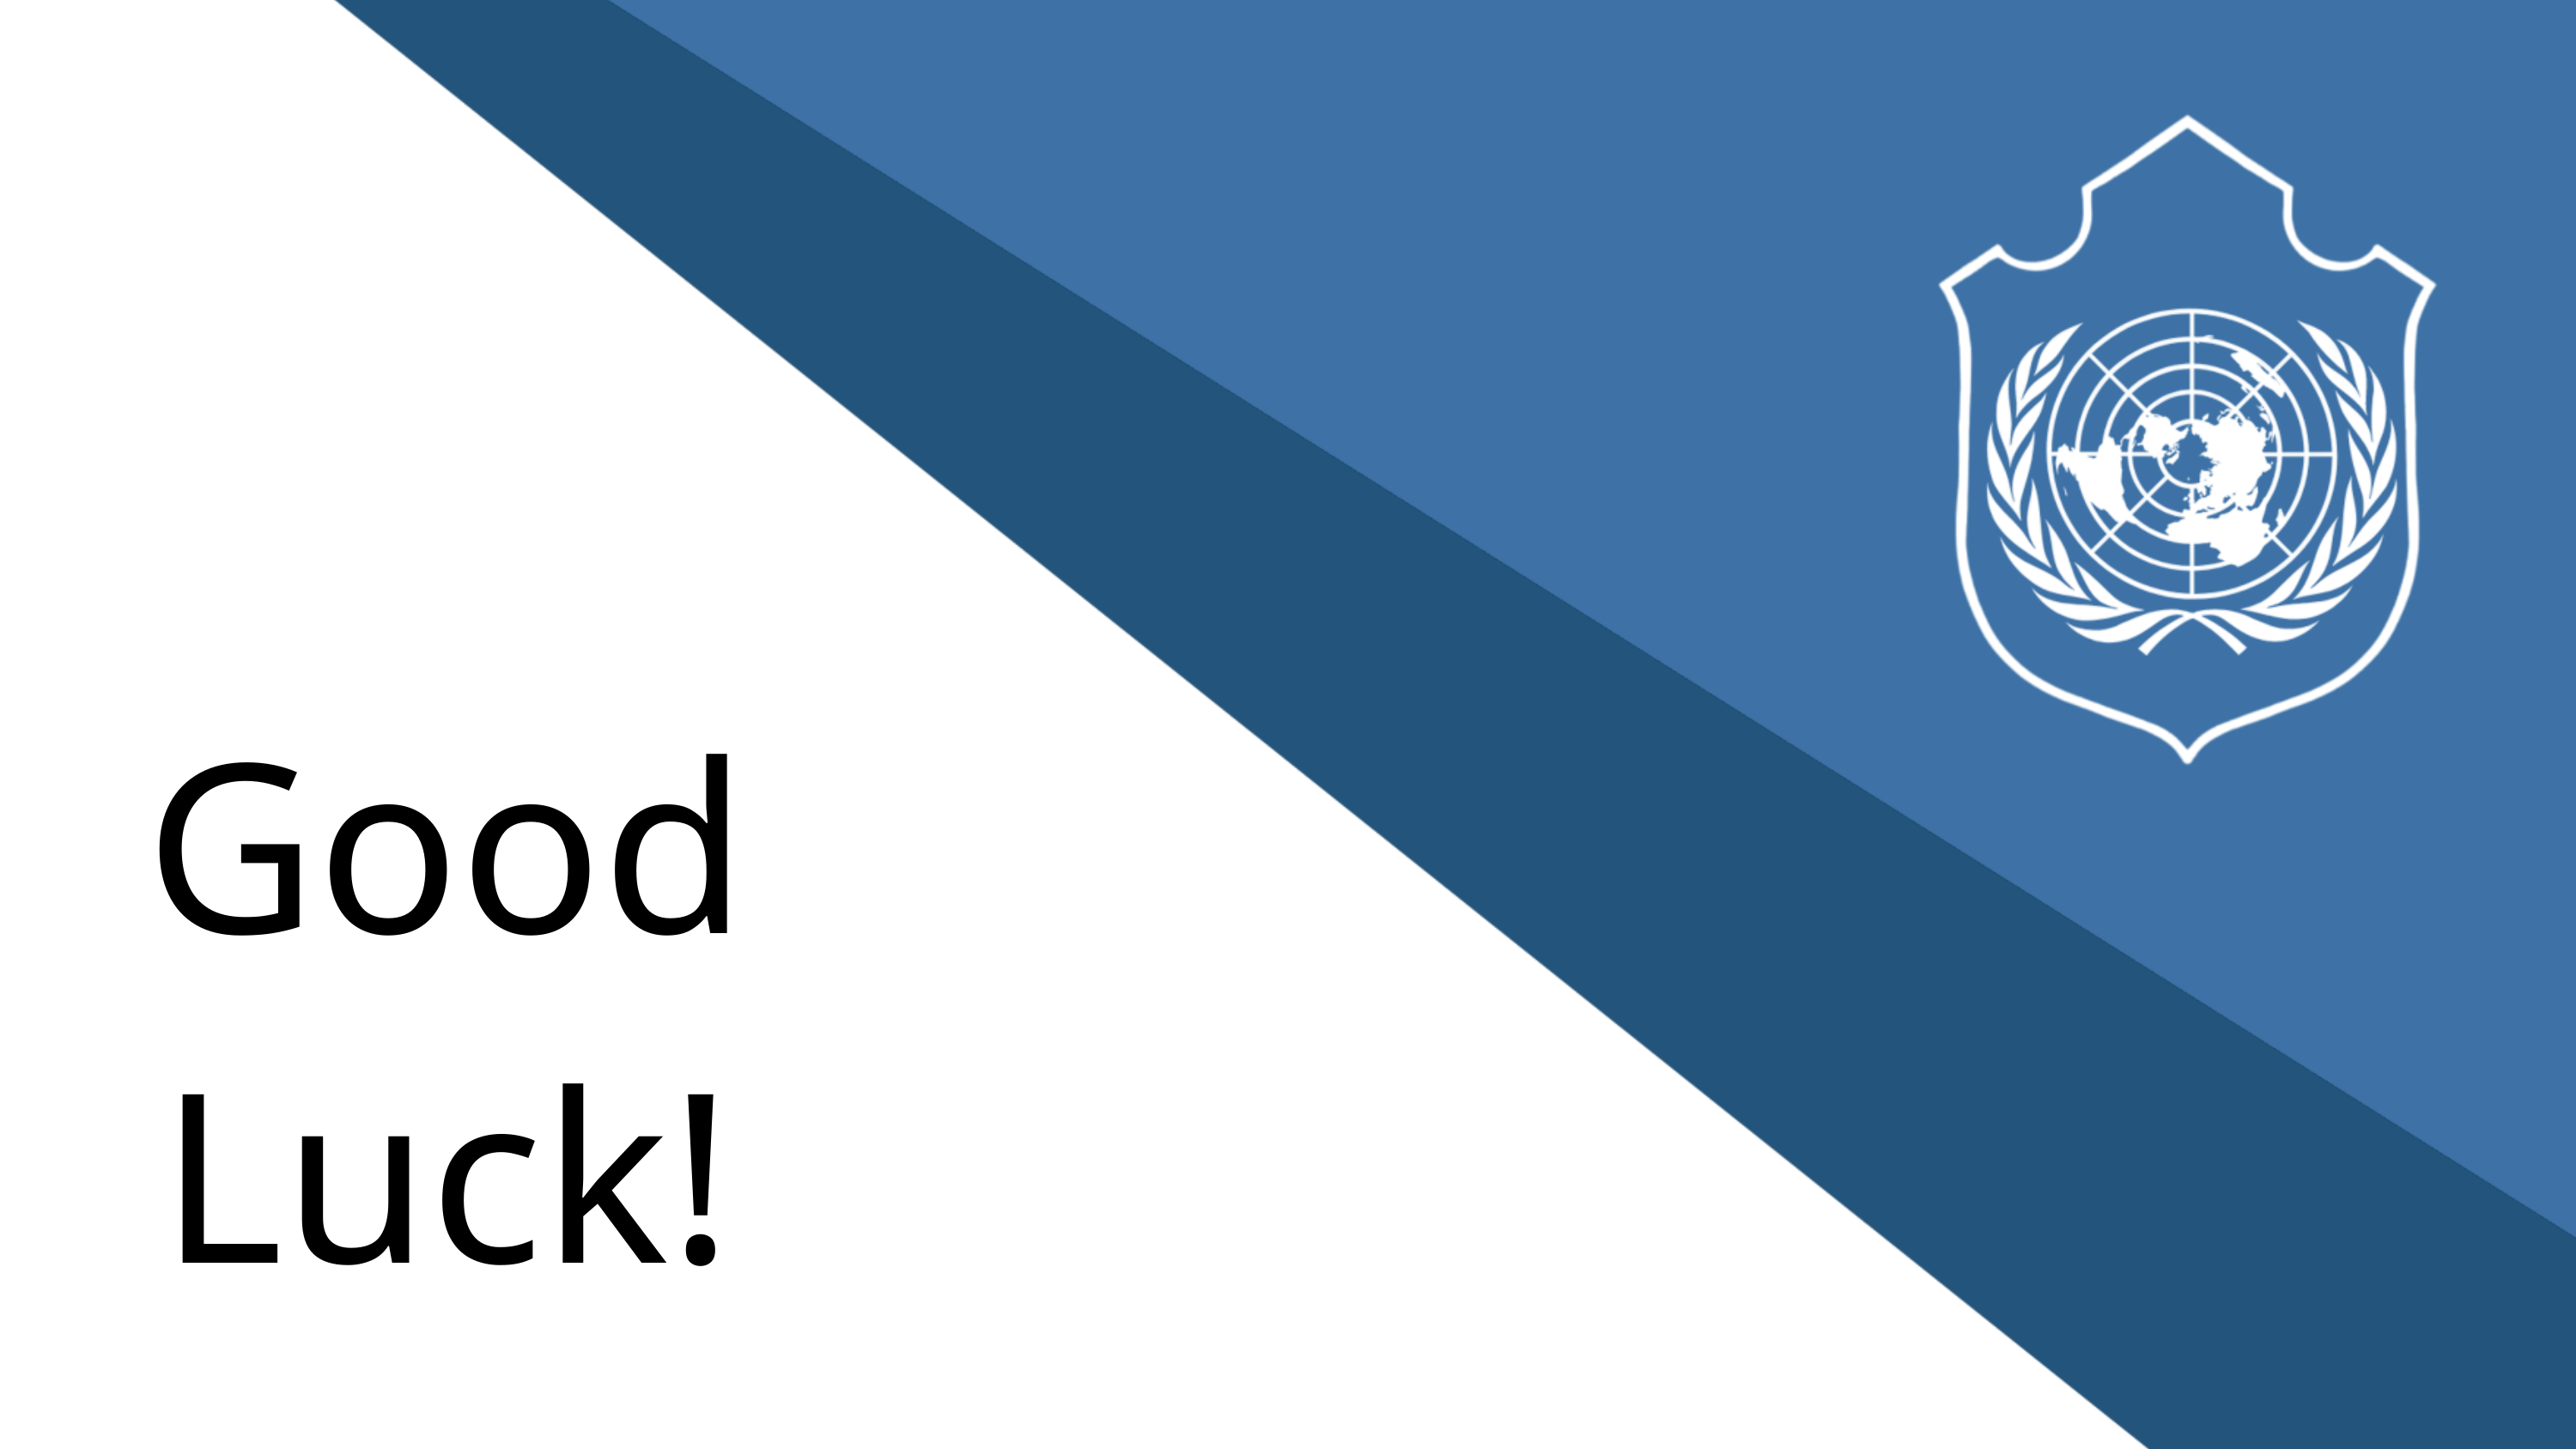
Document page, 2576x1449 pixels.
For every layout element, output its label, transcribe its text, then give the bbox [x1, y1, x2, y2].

text_box Good Luck! [0, 650, 240, 1311]
text_box [466, 0, 2576, 1340]
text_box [1826, 59, 2523, 828]
text_box [240, 0, 2576, 1449]
